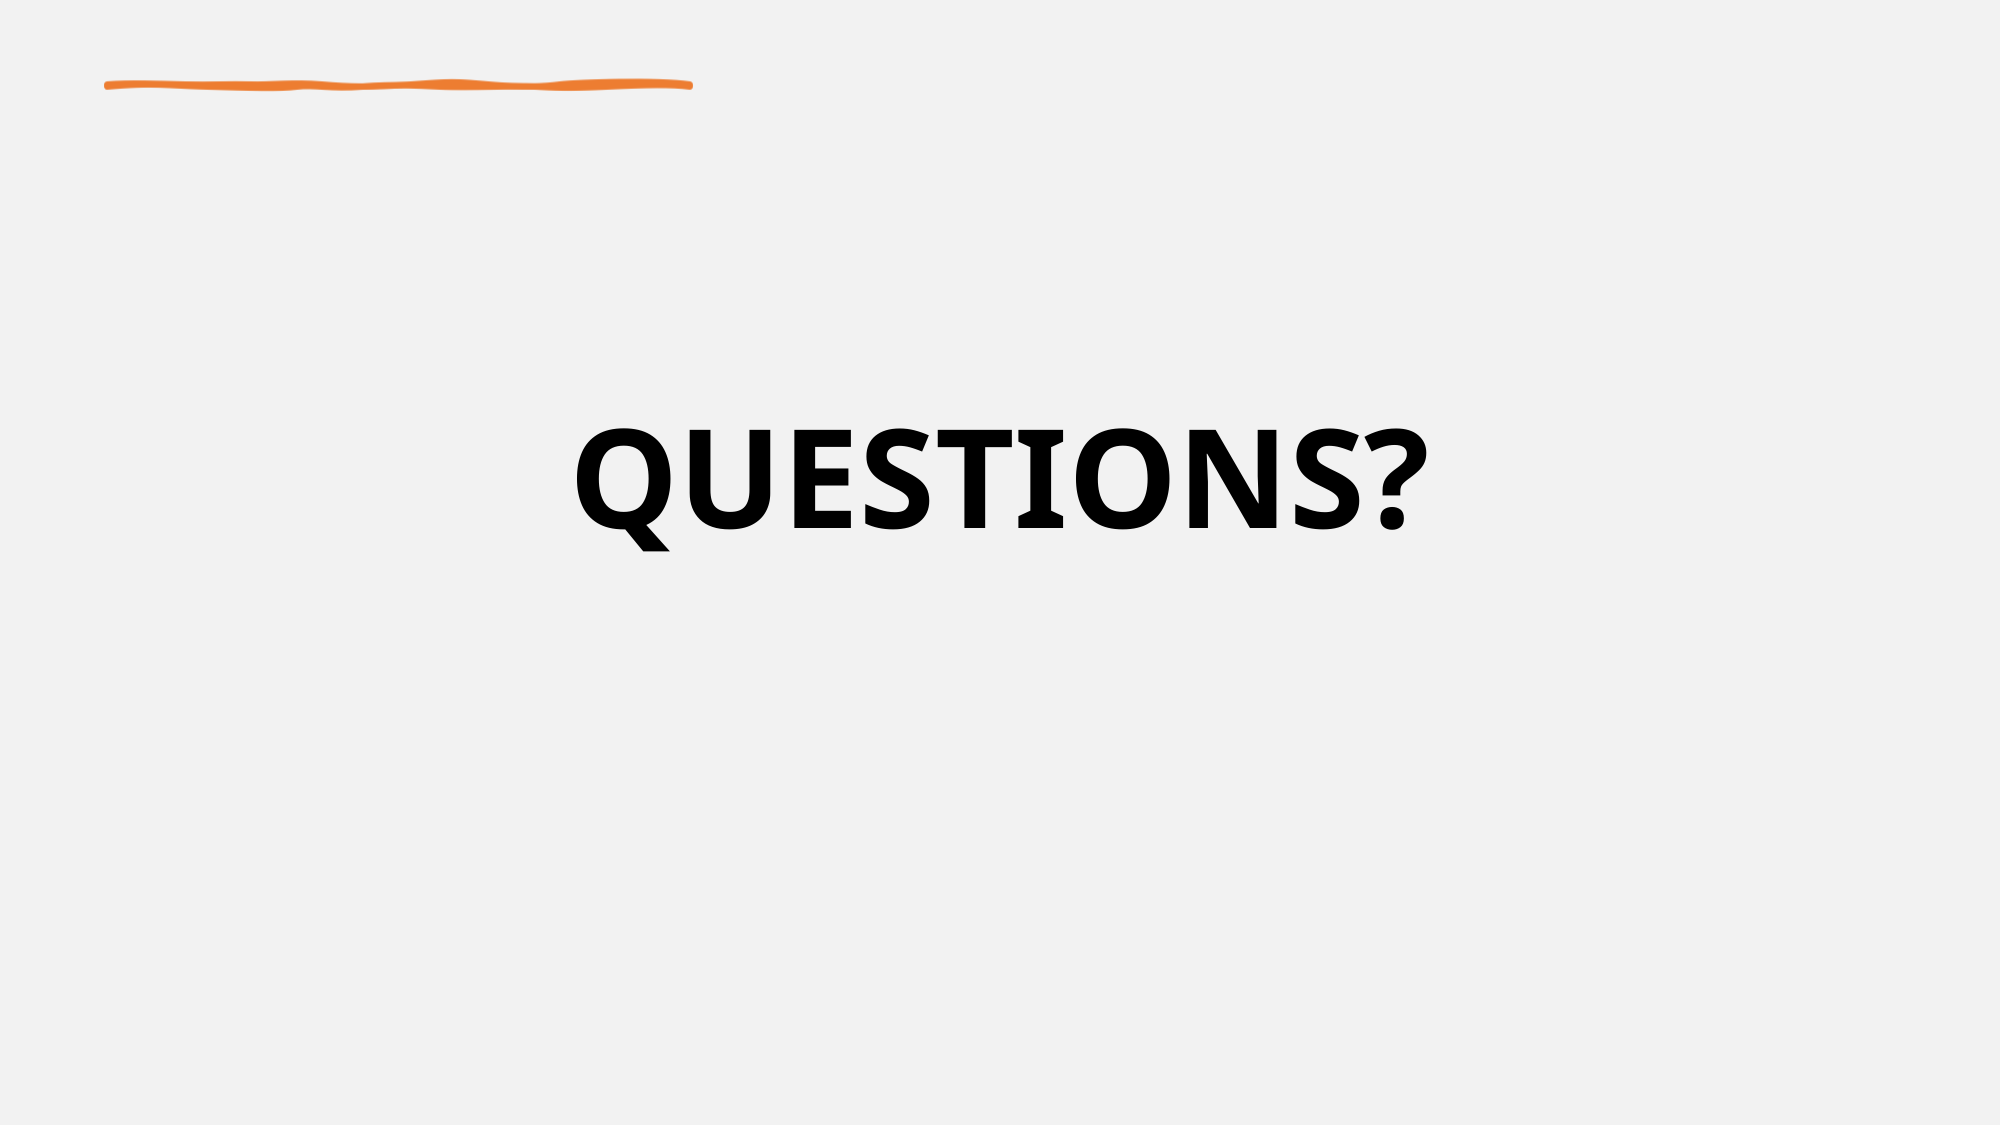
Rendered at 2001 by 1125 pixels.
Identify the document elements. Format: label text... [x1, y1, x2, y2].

picture [99, 72, 700, 95]
title QUESTIONS? [137, 375, 1863, 593]
